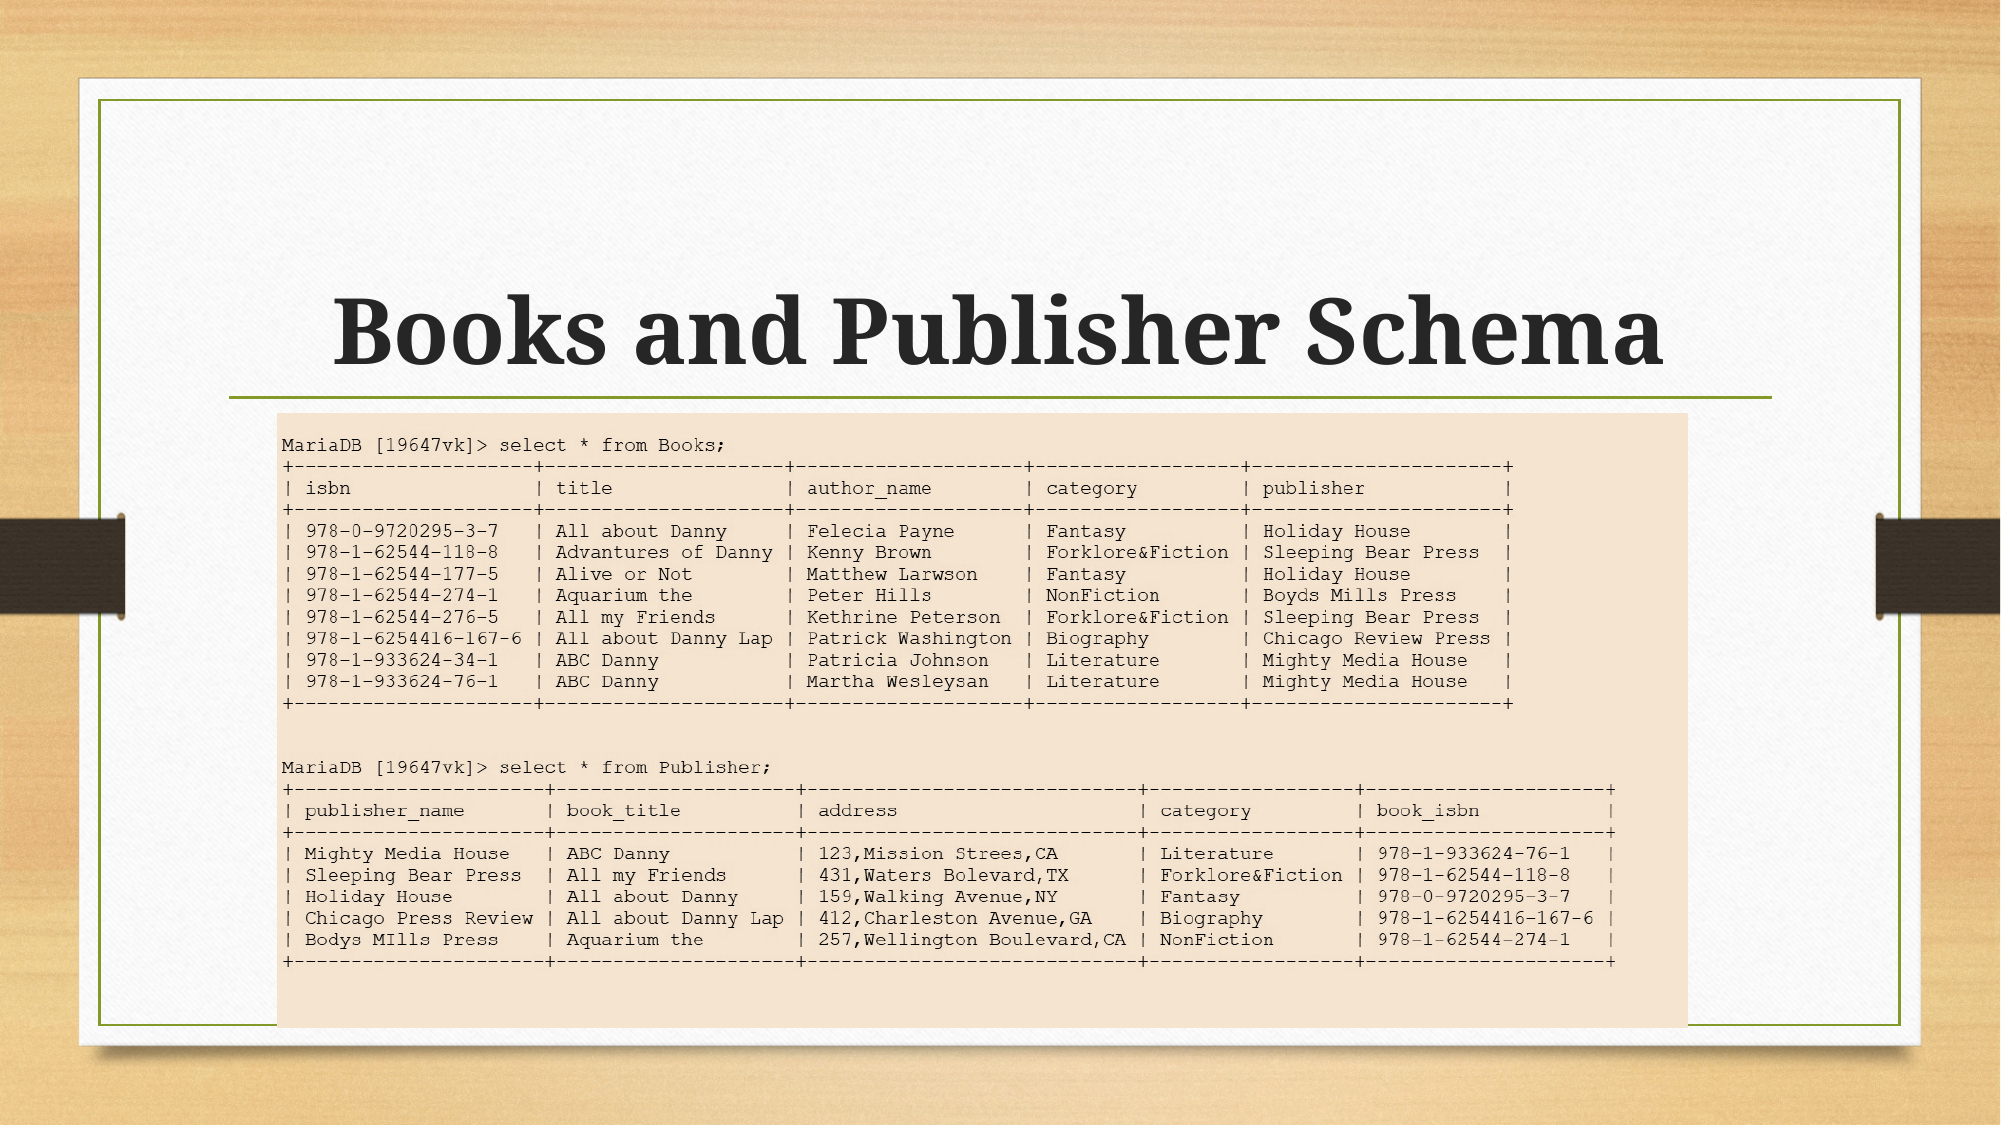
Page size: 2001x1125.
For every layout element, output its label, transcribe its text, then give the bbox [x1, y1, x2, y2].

title Books and Publisher Schema [212, 256, 1788, 400]
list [277, 413, 1688, 1028]
picture [0, 0, 2001, 1125]
